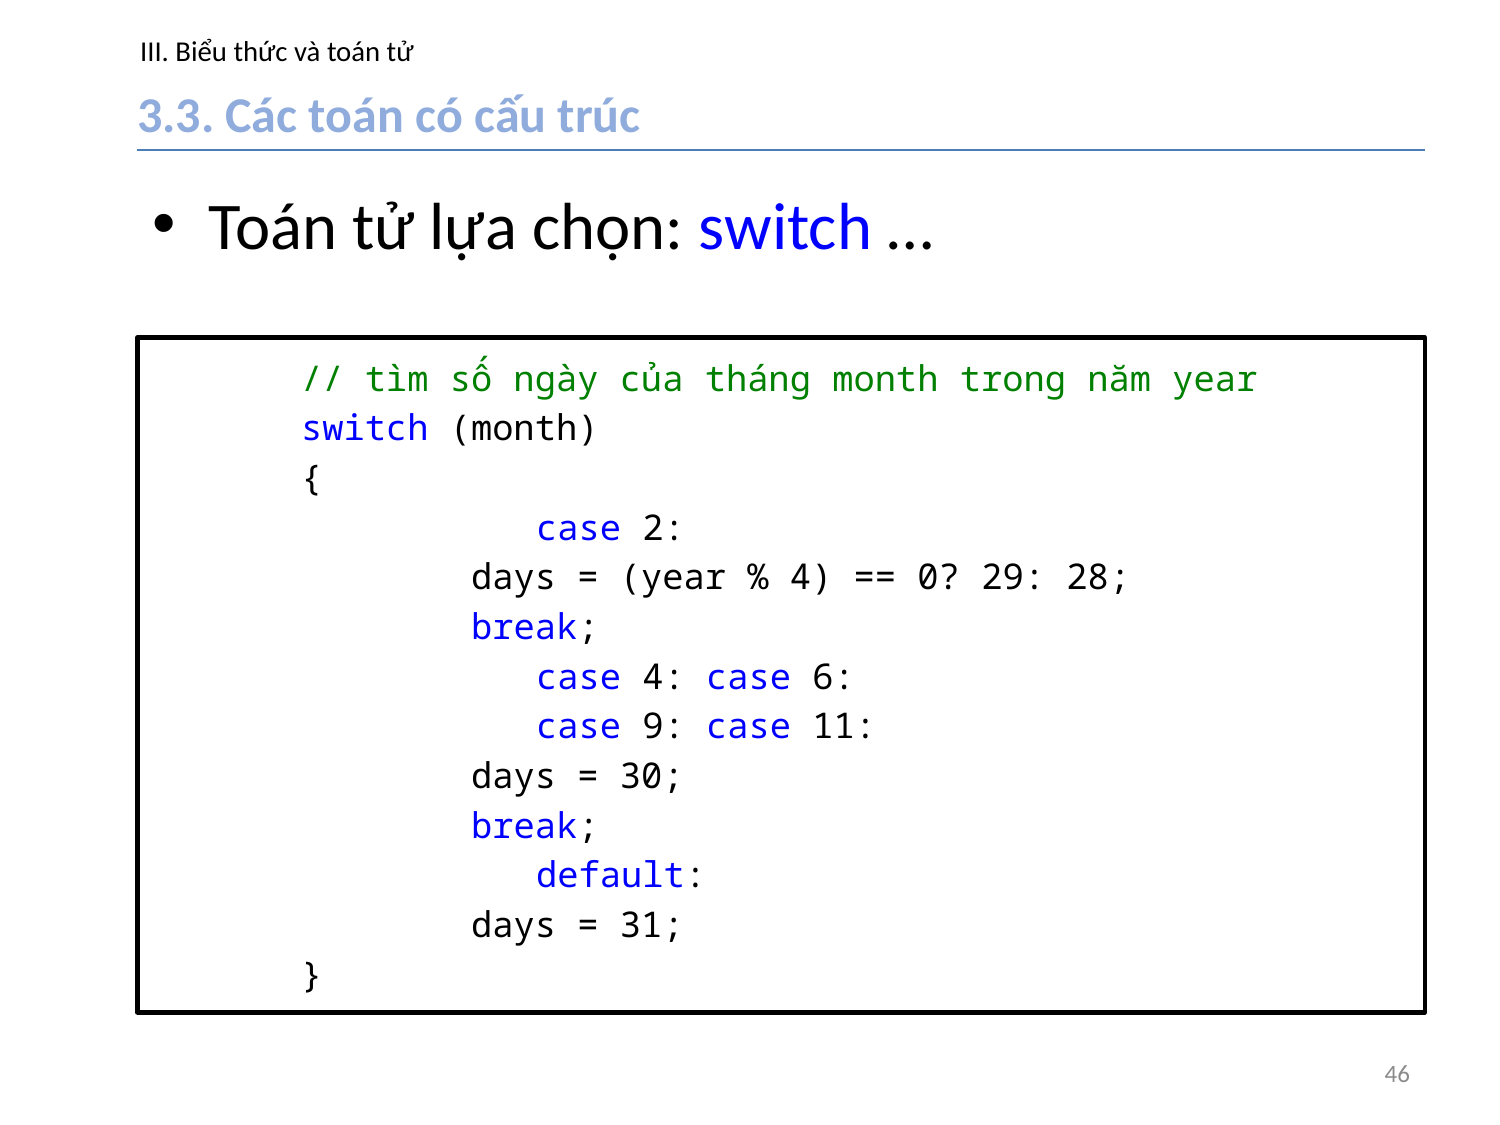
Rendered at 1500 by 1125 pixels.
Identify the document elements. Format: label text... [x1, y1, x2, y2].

list Toán tử lựa chọn: switch … [137, 174, 1425, 335]
list 3.3. Các toán có cấu trúc [99, 75, 1425, 150]
list // tìm số ngày của tháng month trong năm year switch (month) { case 2: days = (year % 4) == 0? 29: 28; break; case 4: case 6: case 9: case 11: days = 30; break; default: days = 31; } [135, 335, 1427, 1015]
title III. Biểu thức và toán tử [125, 24, 1425, 75]
slide_number 46 [1074, 1042, 1425, 1103]
